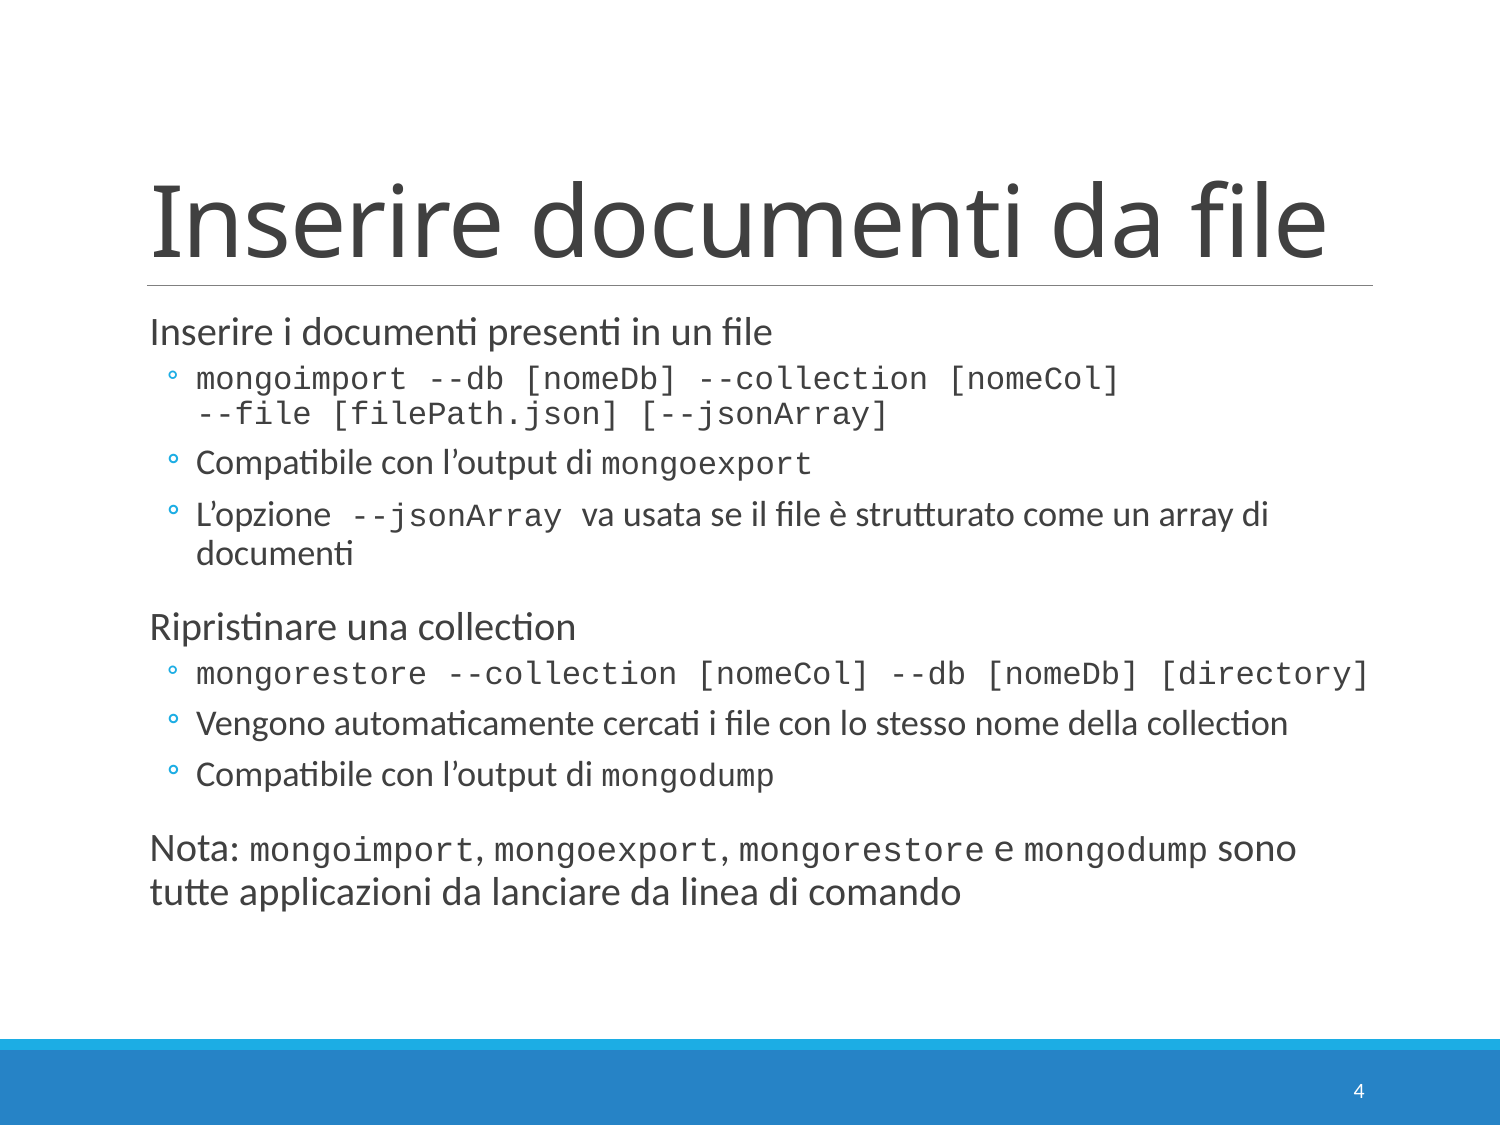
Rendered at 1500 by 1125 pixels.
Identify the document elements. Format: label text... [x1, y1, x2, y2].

list Inserire i documenti presenti in un file mongoimport --db [nomeDb] --collection [nomeCol] --file [filePath.json] [--jsonArray] Compatibile con l’output di mongoexport L’opzione --jsonArray va usata se il file è strutturato come un array di documenti Ripristinare una collection mongorestore --collection [nomeCol] --db [nomeDb] [directory] Vengono automaticamente cercati i file con lo stesso nome della collection Compatibile con l’output di mongodump Nota: mongoimport, mongoexport, mongorestore e mongodump sono tutte applicazioni da lanciare da linea di comando [135, 302, 1373, 963]
slide_number 4 [1218, 1059, 1380, 1120]
title Inserire documenti da file [135, 47, 1373, 285]
